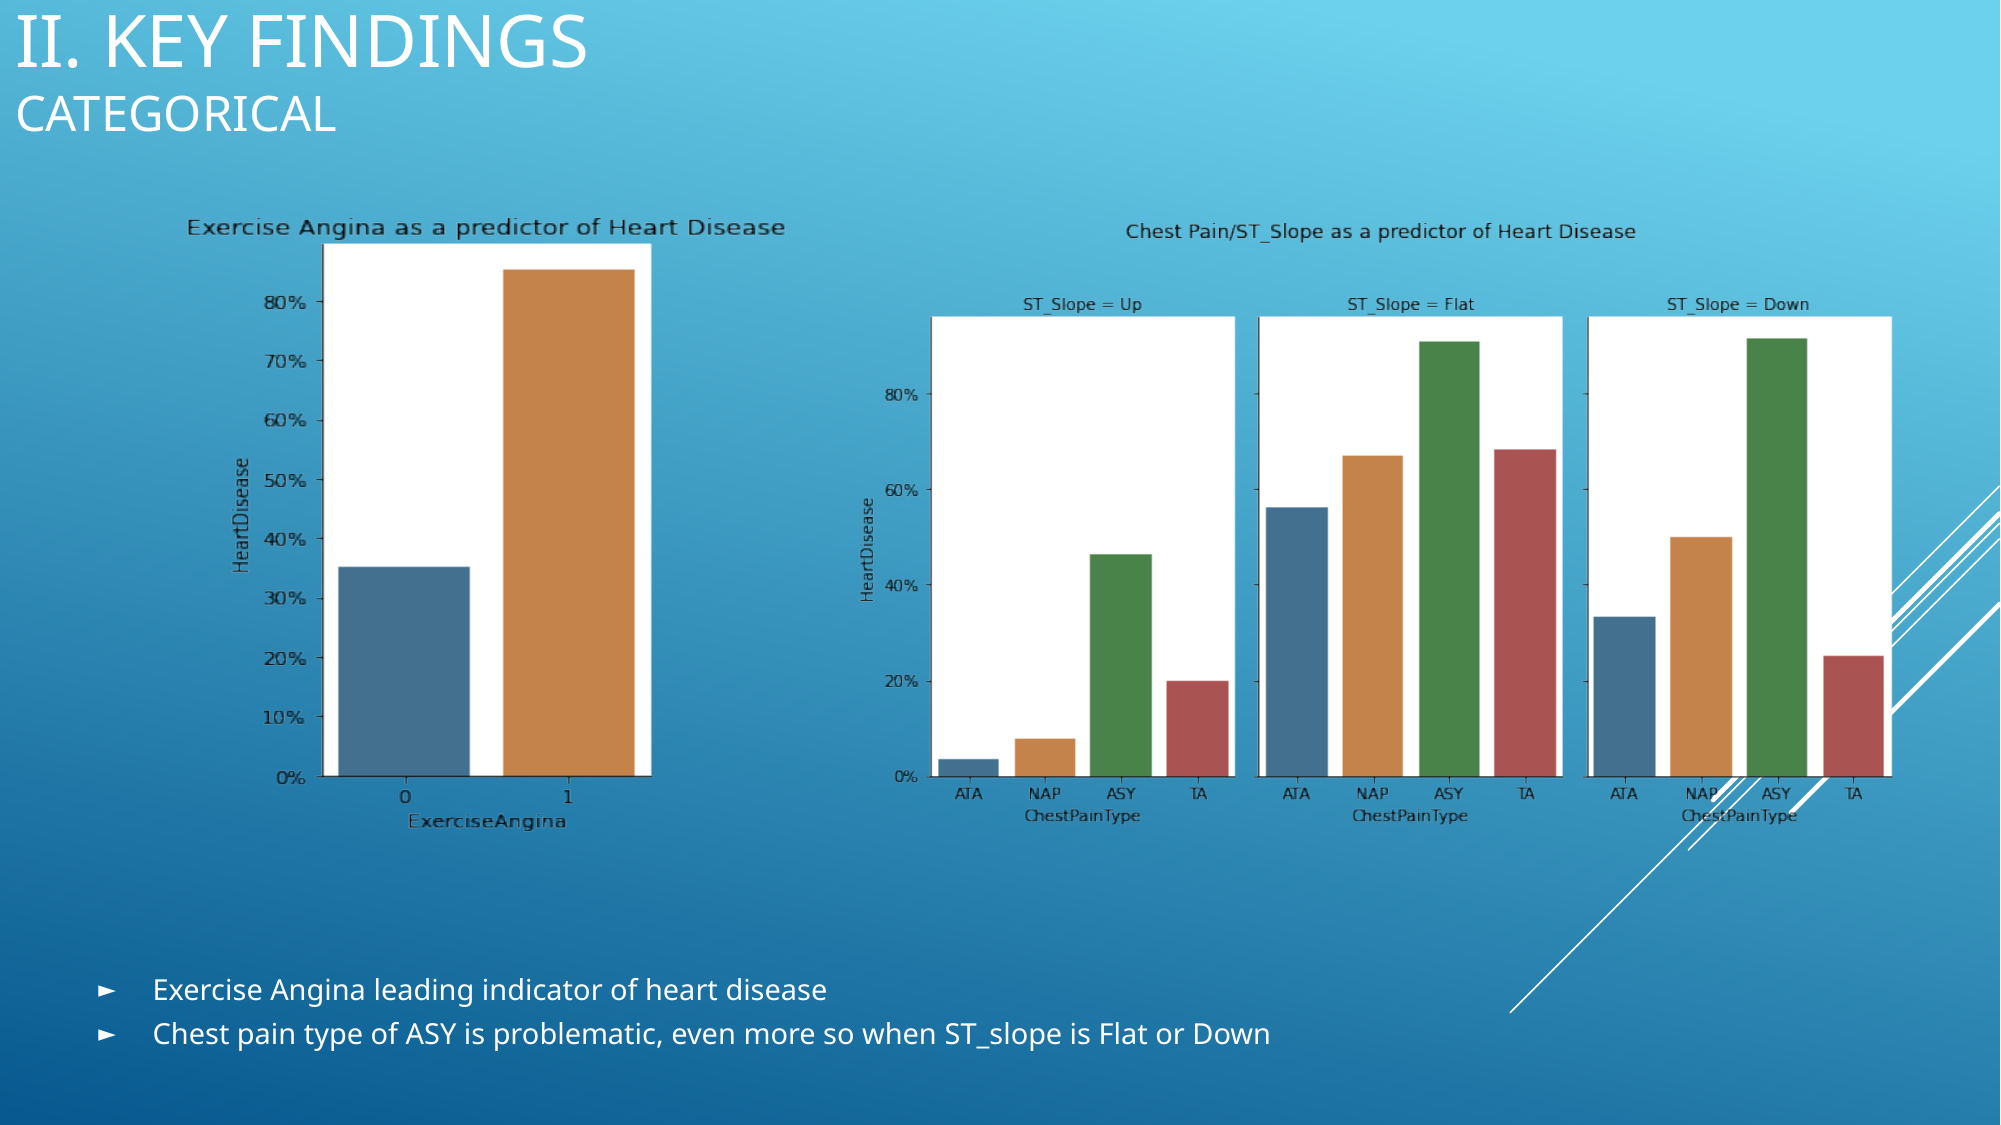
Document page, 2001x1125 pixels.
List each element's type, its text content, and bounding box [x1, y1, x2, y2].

picture [172, 205, 801, 843]
list Exercise Angina leading indicator of heart disease Chest pain type of ASY is problematic, even more so when ST_slope is Flat or Down [83, 910, 1551, 1062]
picture [849, 212, 1902, 836]
title II. Key findings Categorical [0, 0, 1400, 149]
